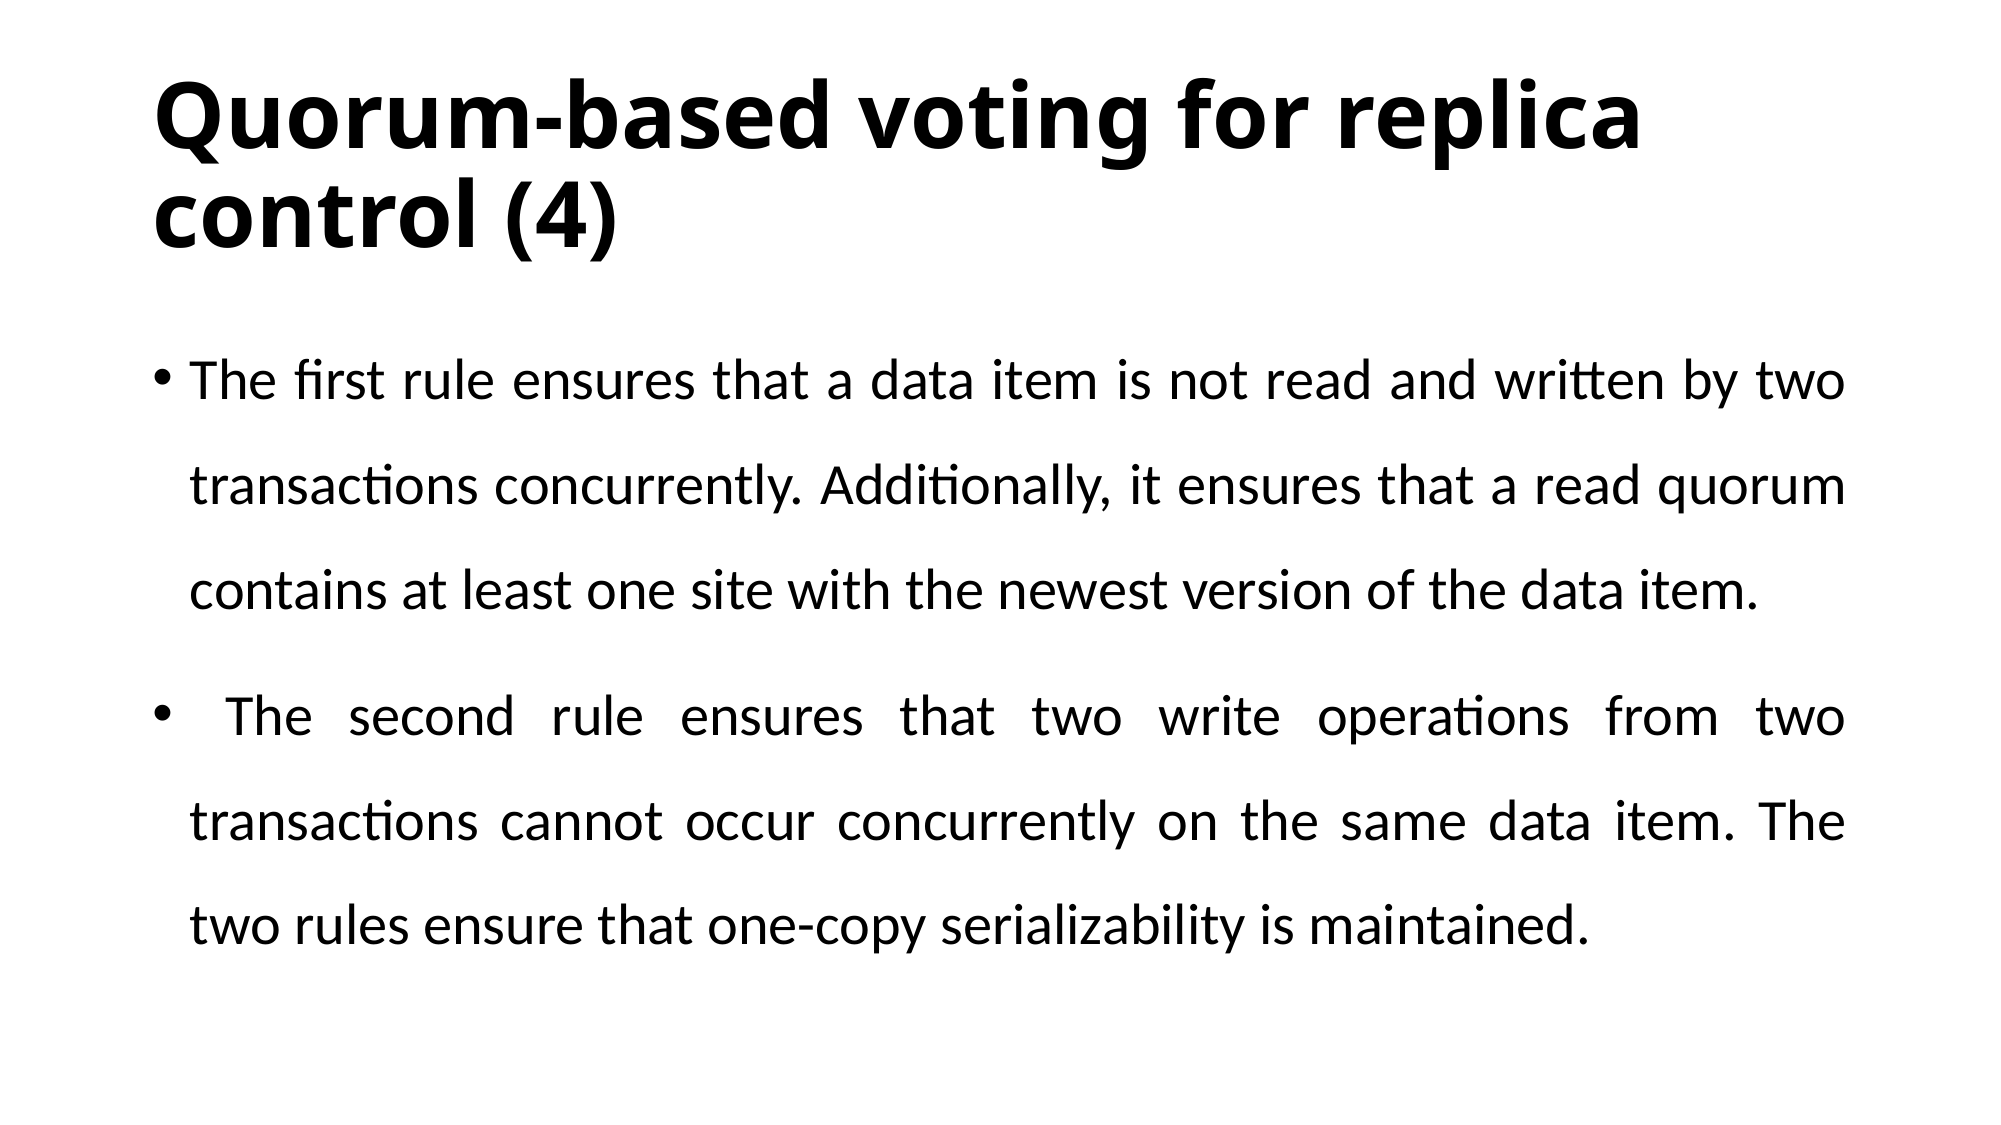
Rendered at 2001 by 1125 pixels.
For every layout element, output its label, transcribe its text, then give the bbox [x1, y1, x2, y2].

list The first rule ensures that a data item is not read and written by two transactions concurrently. Additionally, it ensures that a read quorum contains at least one site with the newest version of the data item. The second rule ensures that two write operations from two transactions cannot occur concurrently on the same data item. The two rules ensure that one-copy serializability is maintained. [137, 299, 1863, 1014]
title Quorum-based voting for replica control (4) [137, 59, 1863, 278]
